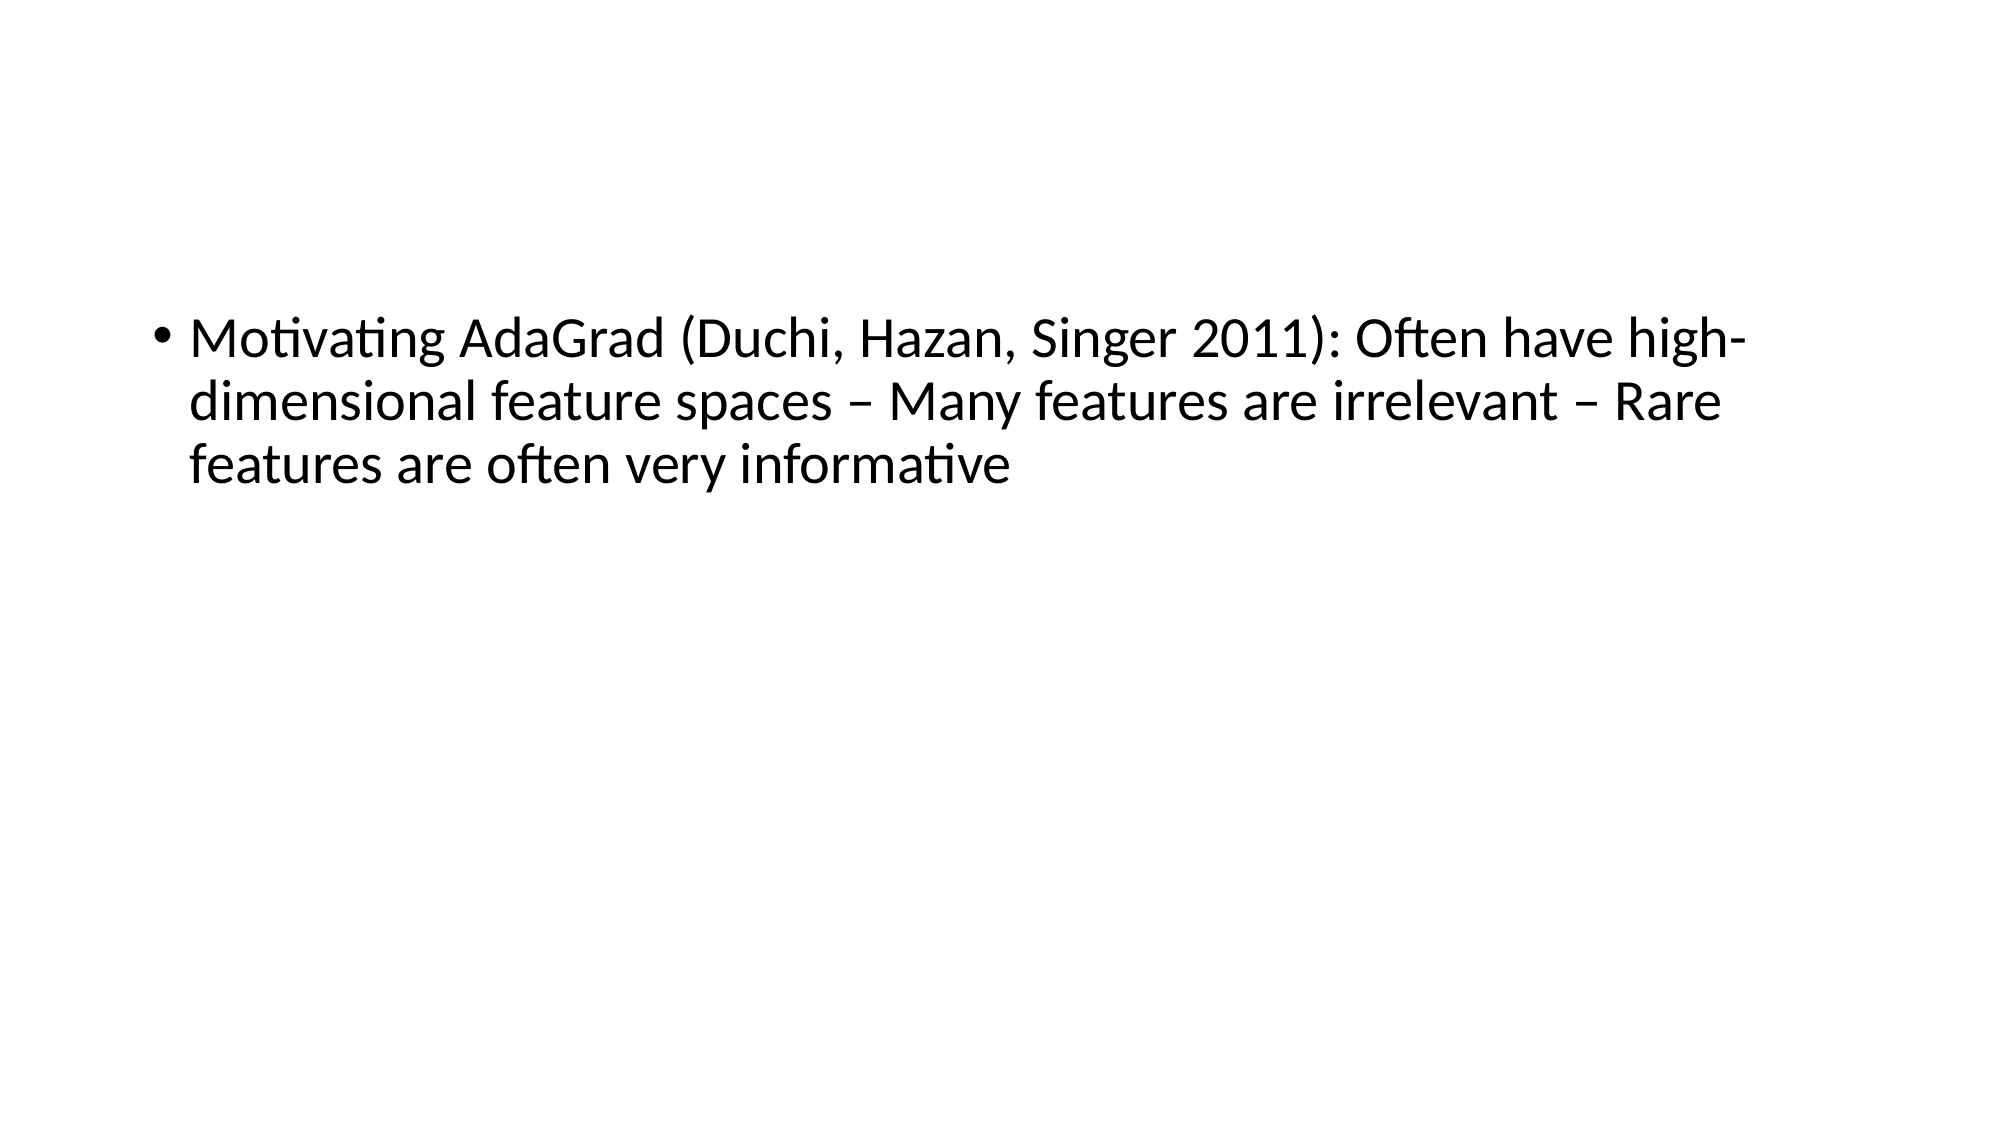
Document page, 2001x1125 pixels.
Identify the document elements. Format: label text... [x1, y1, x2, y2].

list Motivating AdaGrad (Duchi, Hazan, Singer 2011): Often have high-dimensional feature spaces – Many features are irrelevant – Rare features are often very informative [137, 299, 1863, 1014]
